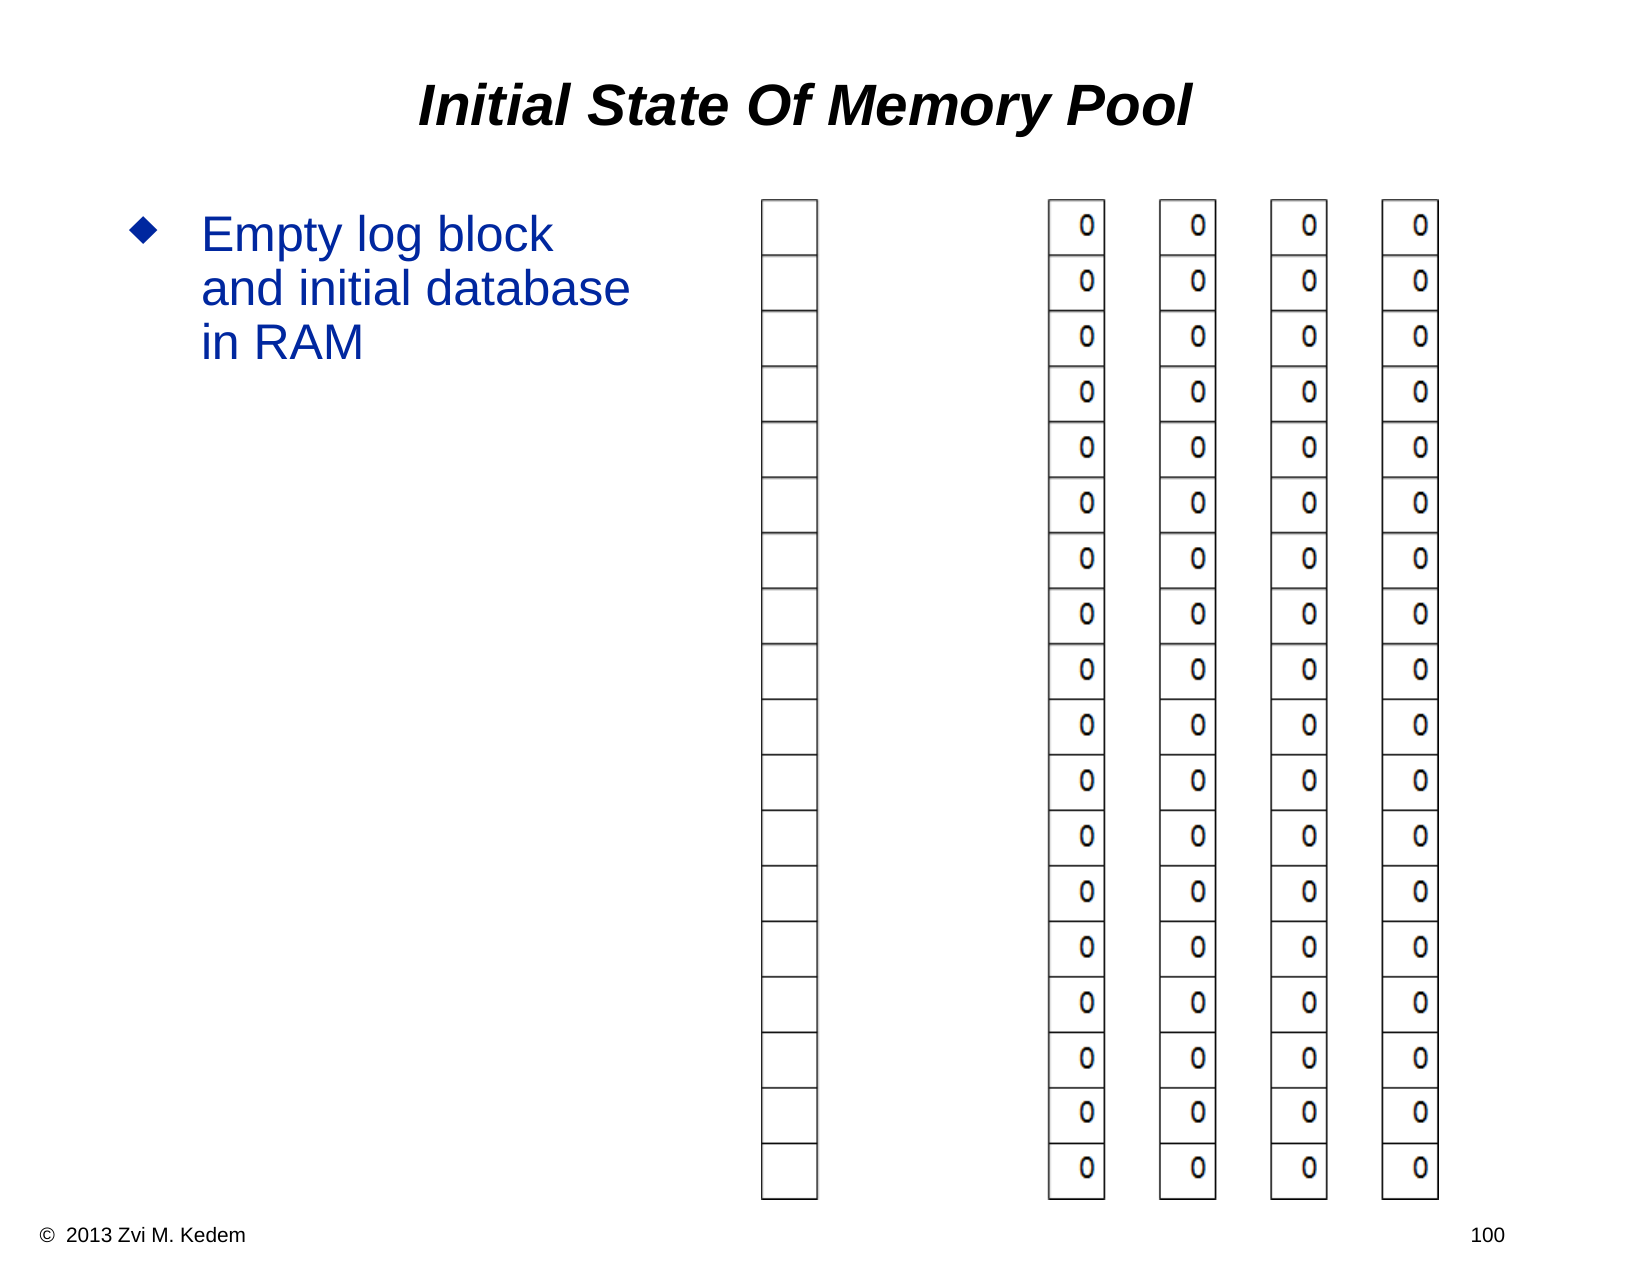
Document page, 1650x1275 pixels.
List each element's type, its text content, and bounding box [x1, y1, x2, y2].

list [761, 199, 1439, 1201]
list Empty log block and initial database in RAM [111, 199, 663, 1201]
title Initial State Of Memory Pool [111, 36, 1501, 176]
